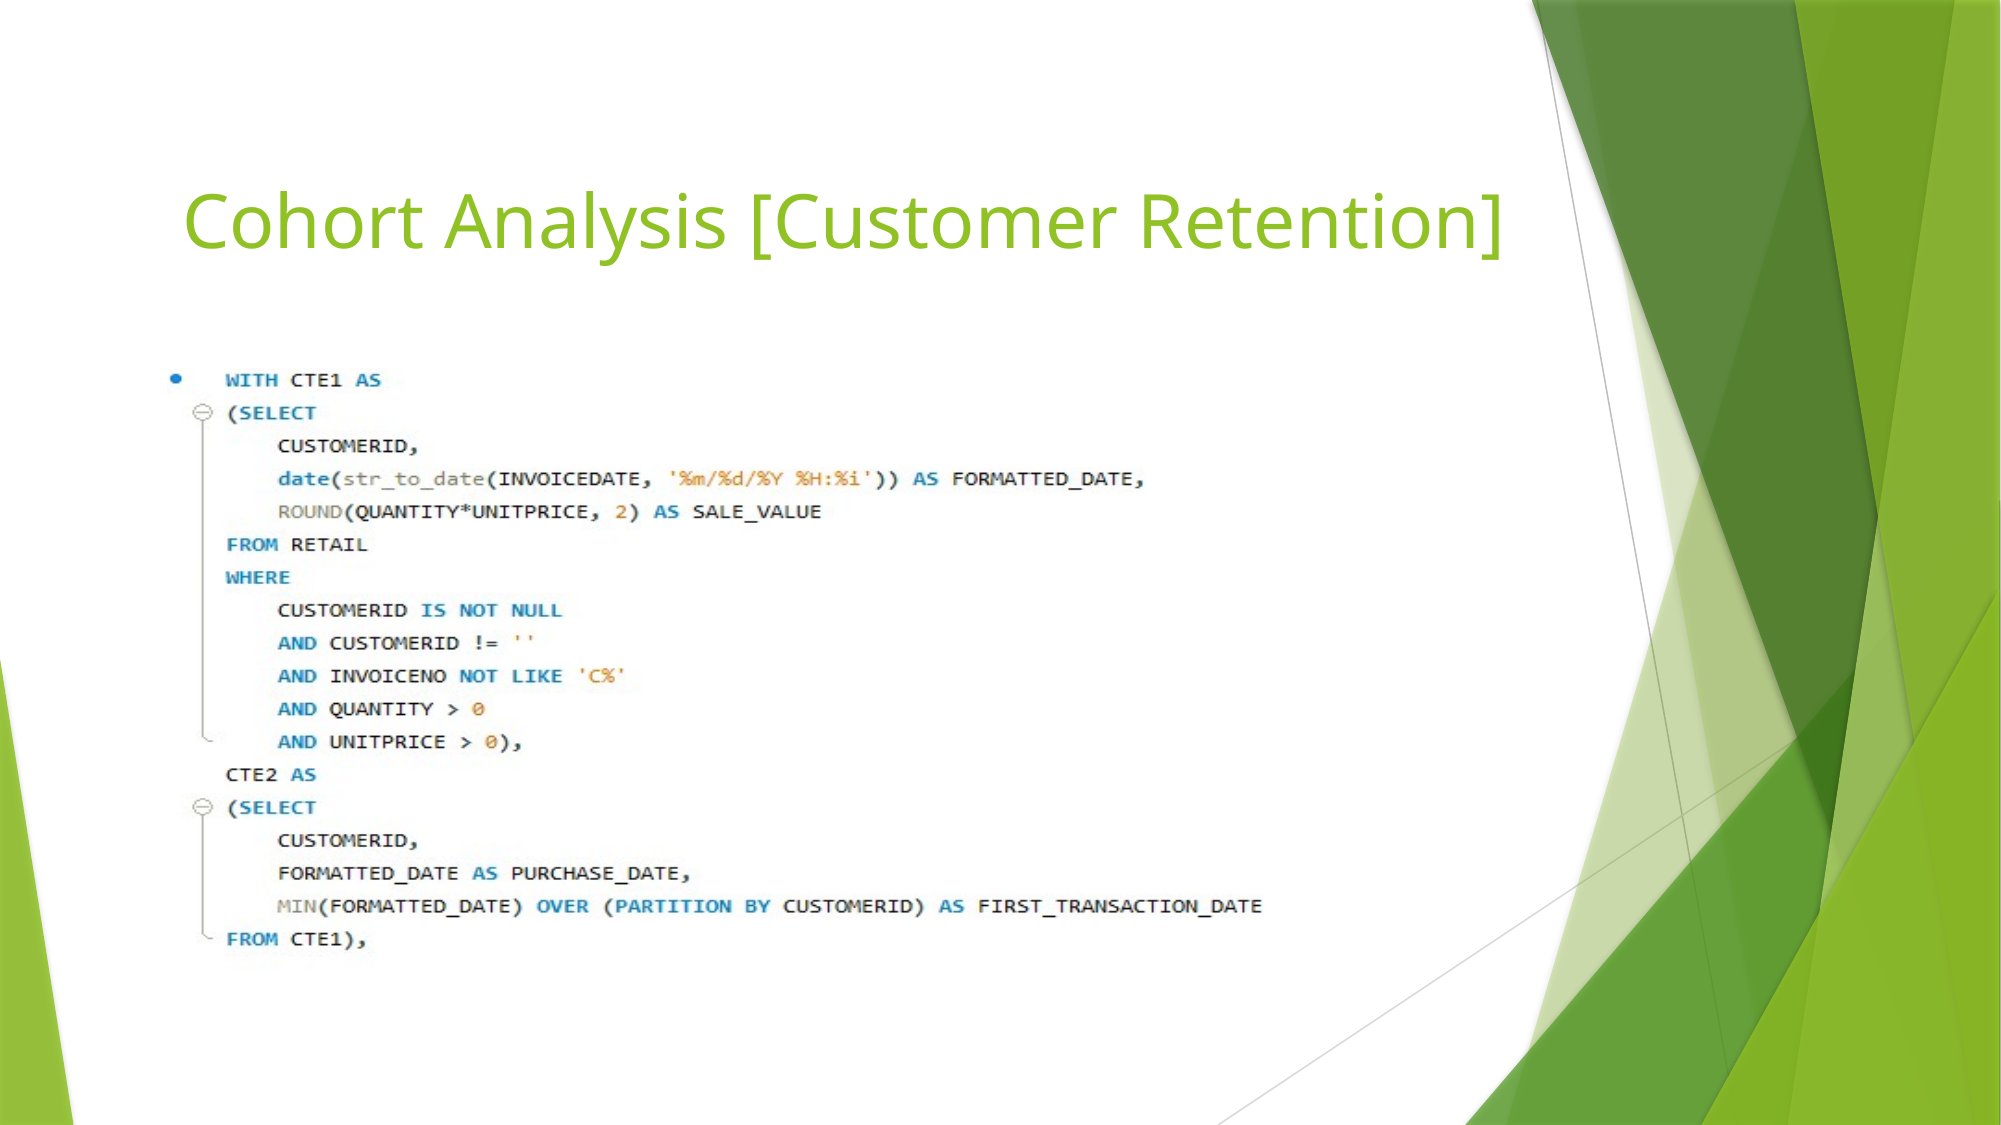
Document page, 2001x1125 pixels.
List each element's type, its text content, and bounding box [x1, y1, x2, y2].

title Cohort Analysis [Customer Retention] [167, 165, 1522, 317]
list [166, 368, 1291, 978]
